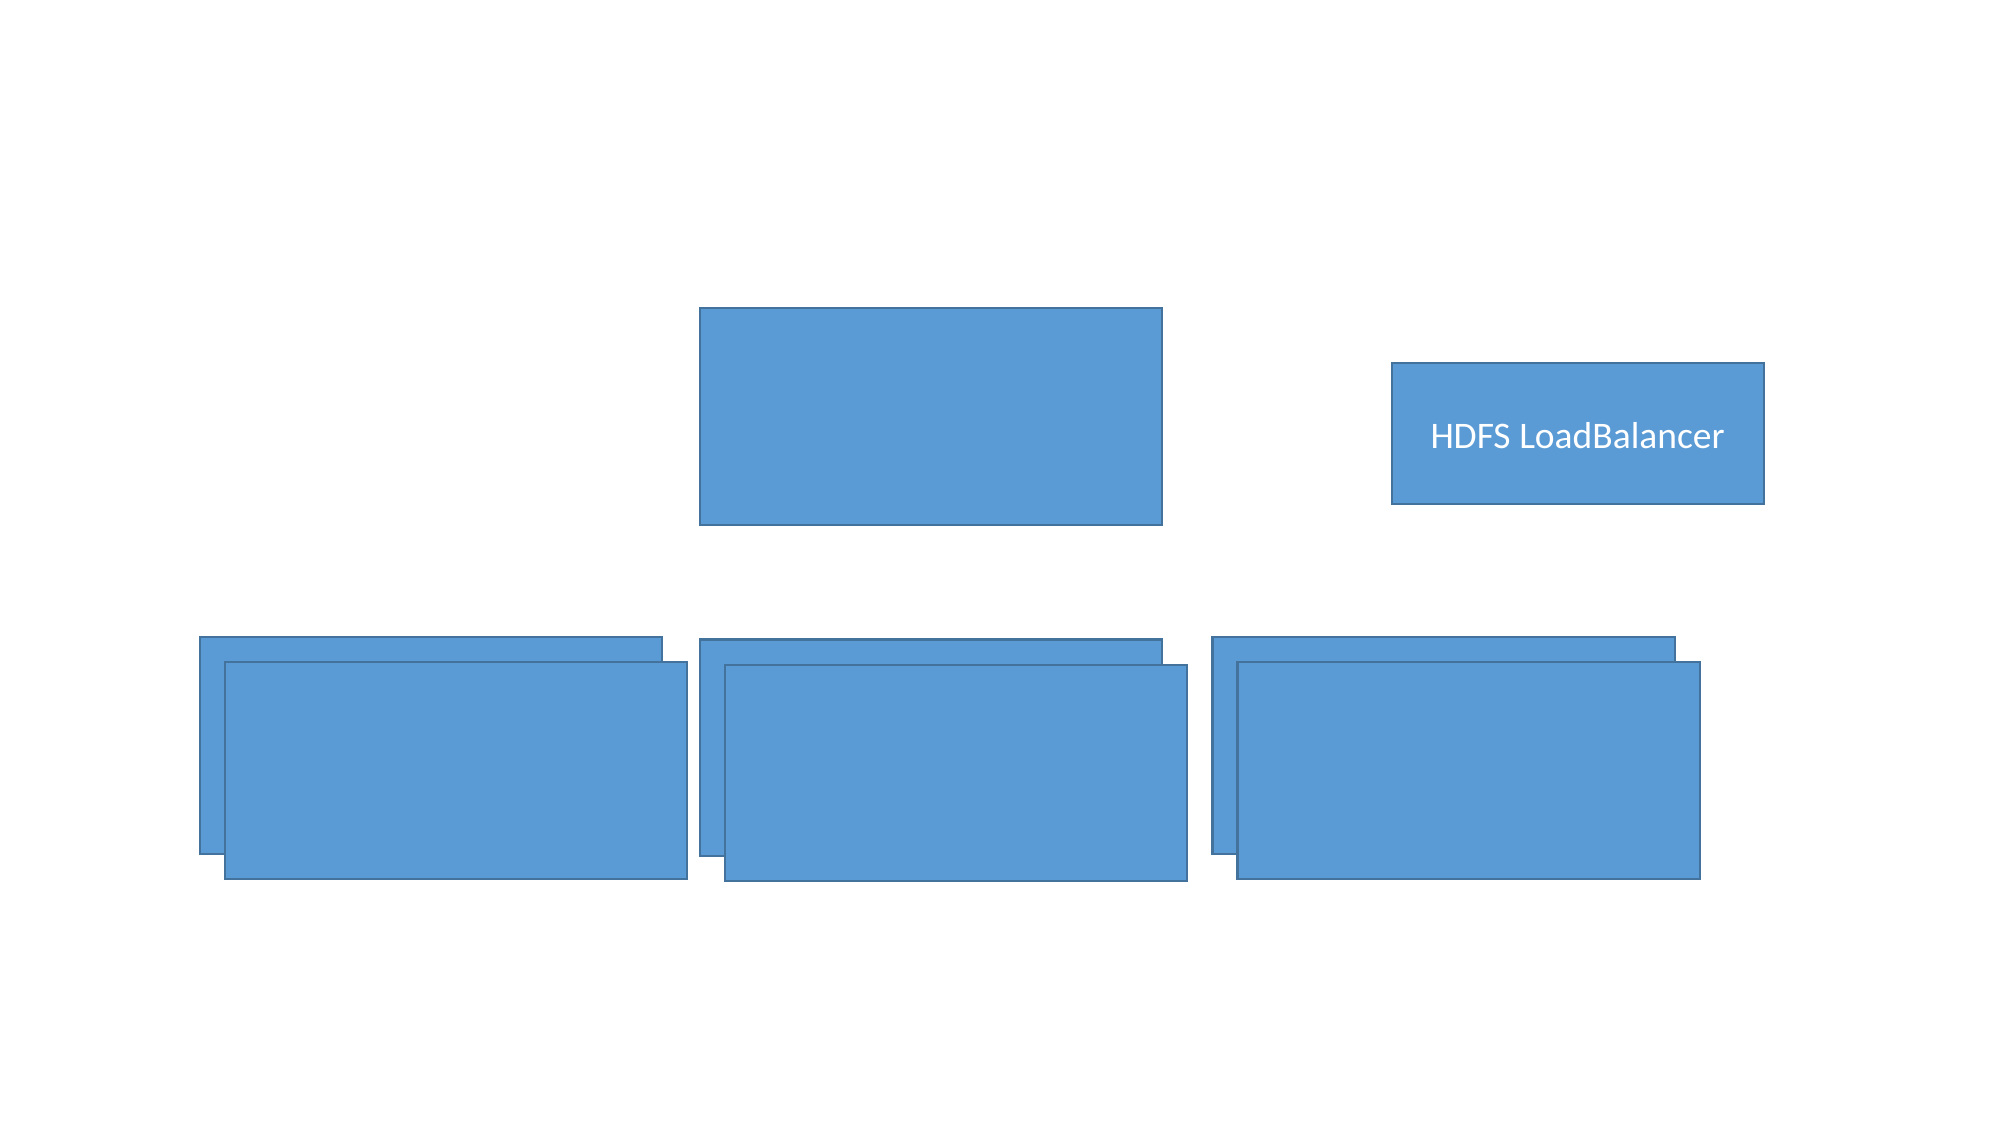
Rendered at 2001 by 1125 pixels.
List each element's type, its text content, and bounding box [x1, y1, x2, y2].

text_box [725, 664, 1188, 882]
text_box [200, 637, 663, 854]
text_box [1212, 637, 1675, 854]
text_box [699, 639, 1163, 857]
text_box HDFS LoadBalancer [1391, 362, 1764, 505]
text_box [1237, 662, 1700, 879]
text_box [699, 308, 1163, 525]
text_box [225, 662, 688, 879]
